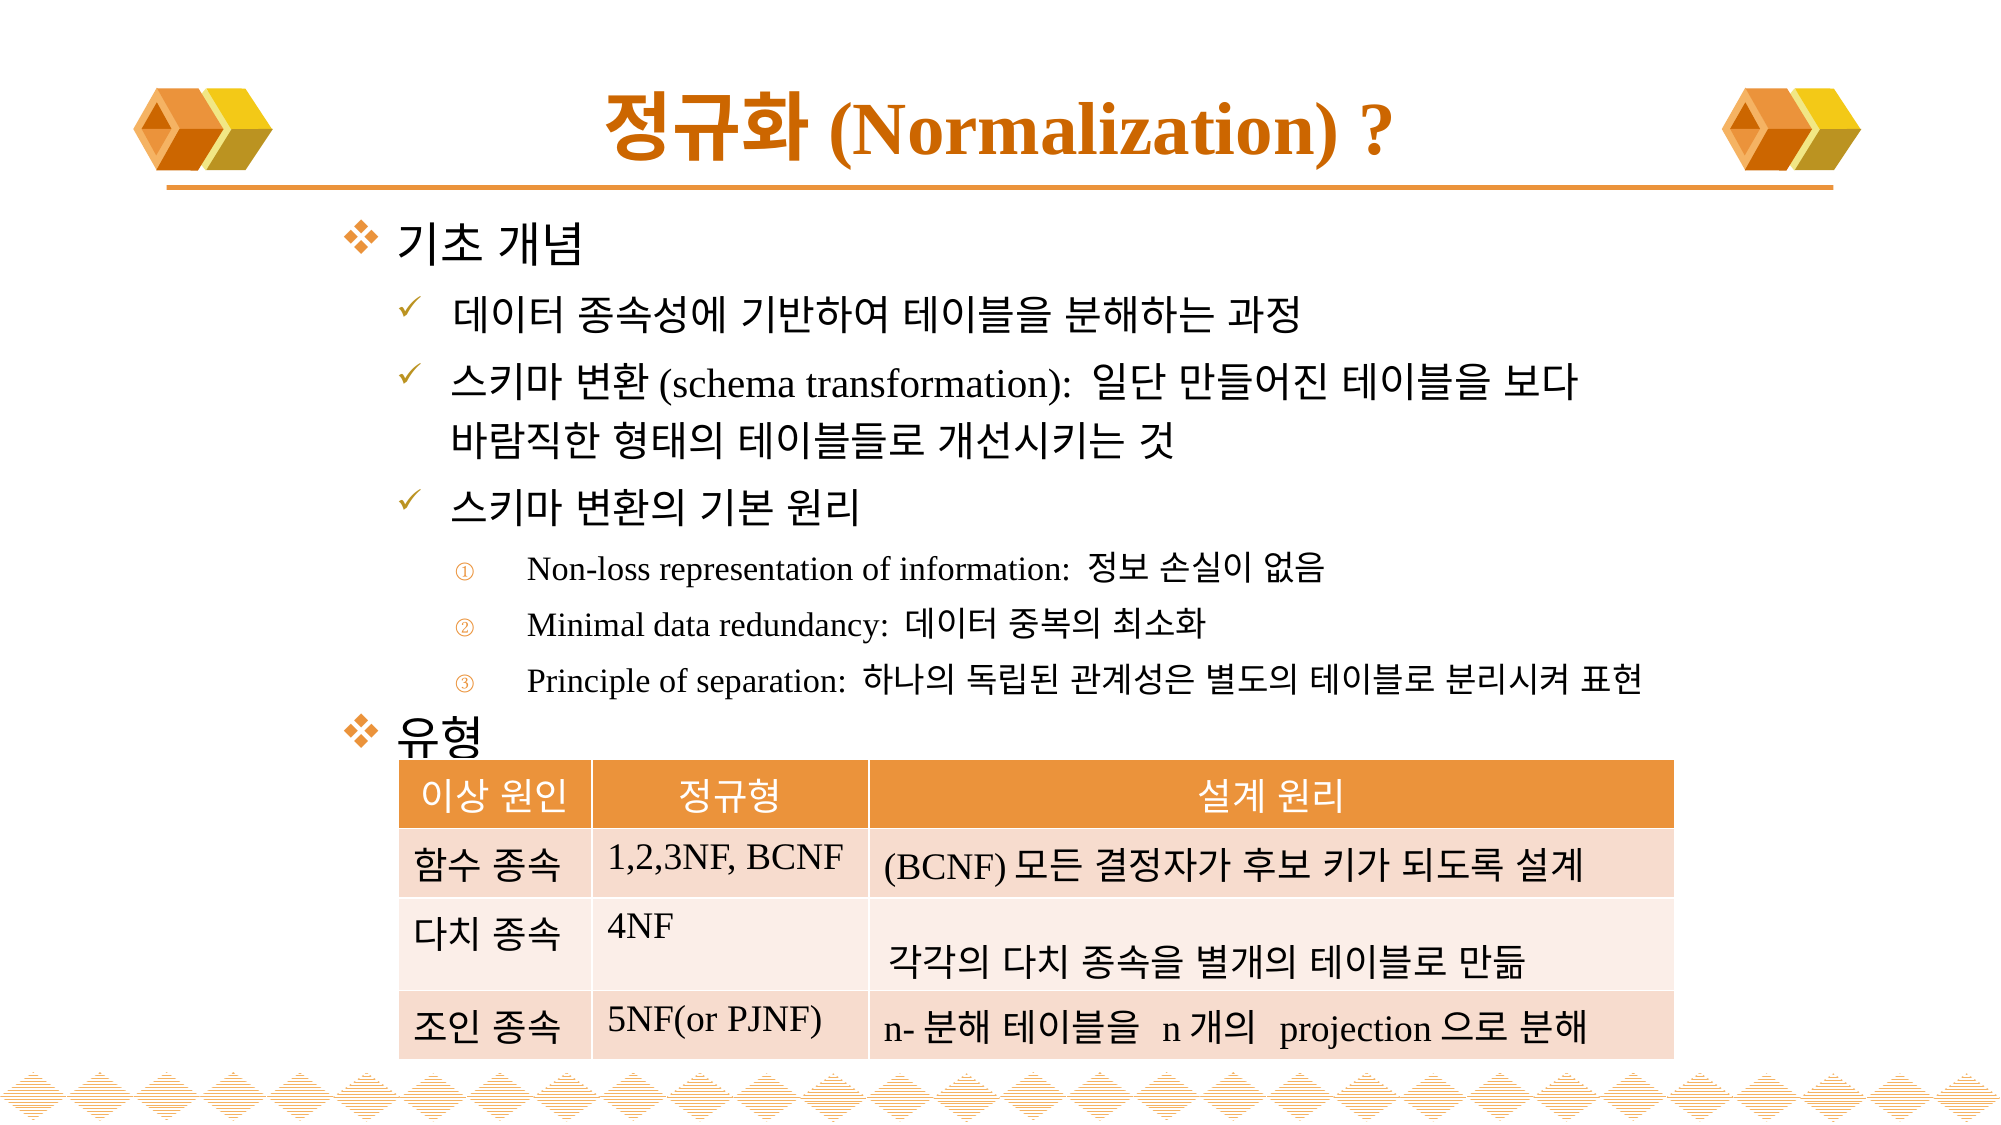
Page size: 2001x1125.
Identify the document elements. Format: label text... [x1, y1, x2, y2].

table_cell 조인 종속 [399, 991, 591, 1059]
table_cell 함수 종속 [399, 829, 591, 897]
table_cell (BCNF)모든 결정자가 후보 키가 되도록 설계 [870, 829, 1674, 897]
table_cell 4NF [593, 899, 868, 990]
table_header 이상 원인 [399, 760, 591, 828]
list 기초 개념 데이터 종속성에 기반하여 테이블을 분해하는 과정 스키마 변환(schema transformation): 일단 만들어진 테이블을 보다 바람직한 형태의 테이블들로 개선시키는 것 스키마 변환의 기본 원리 Non-loss representation of information: 정보 손실이 없음 Minimal data redundancy: 데이터 중복의 최소화 Principle of separation: 하나의 독립된 관계성은 별도의 테이블로 분리시켜 표현 유형 [324, 202, 1675, 781]
table_cell 1,2,3NF, BCNF [593, 829, 868, 897]
table_header 정규형 [593, 760, 868, 828]
table_header 설계 원리 [870, 760, 1674, 828]
table_cell n-분해 테이블을 n개의 projection으로 분해 [870, 991, 1674, 1059]
table_cell 각각의 다치 종속을 별개의 테이블로 만듦 [870, 899, 1674, 990]
table_cell 다치 종속 [399, 899, 591, 990]
table_cell 5NF(or PJNF) [593, 991, 868, 1059]
title 정규화(Normalization) ? [99, 67, 1900, 182]
